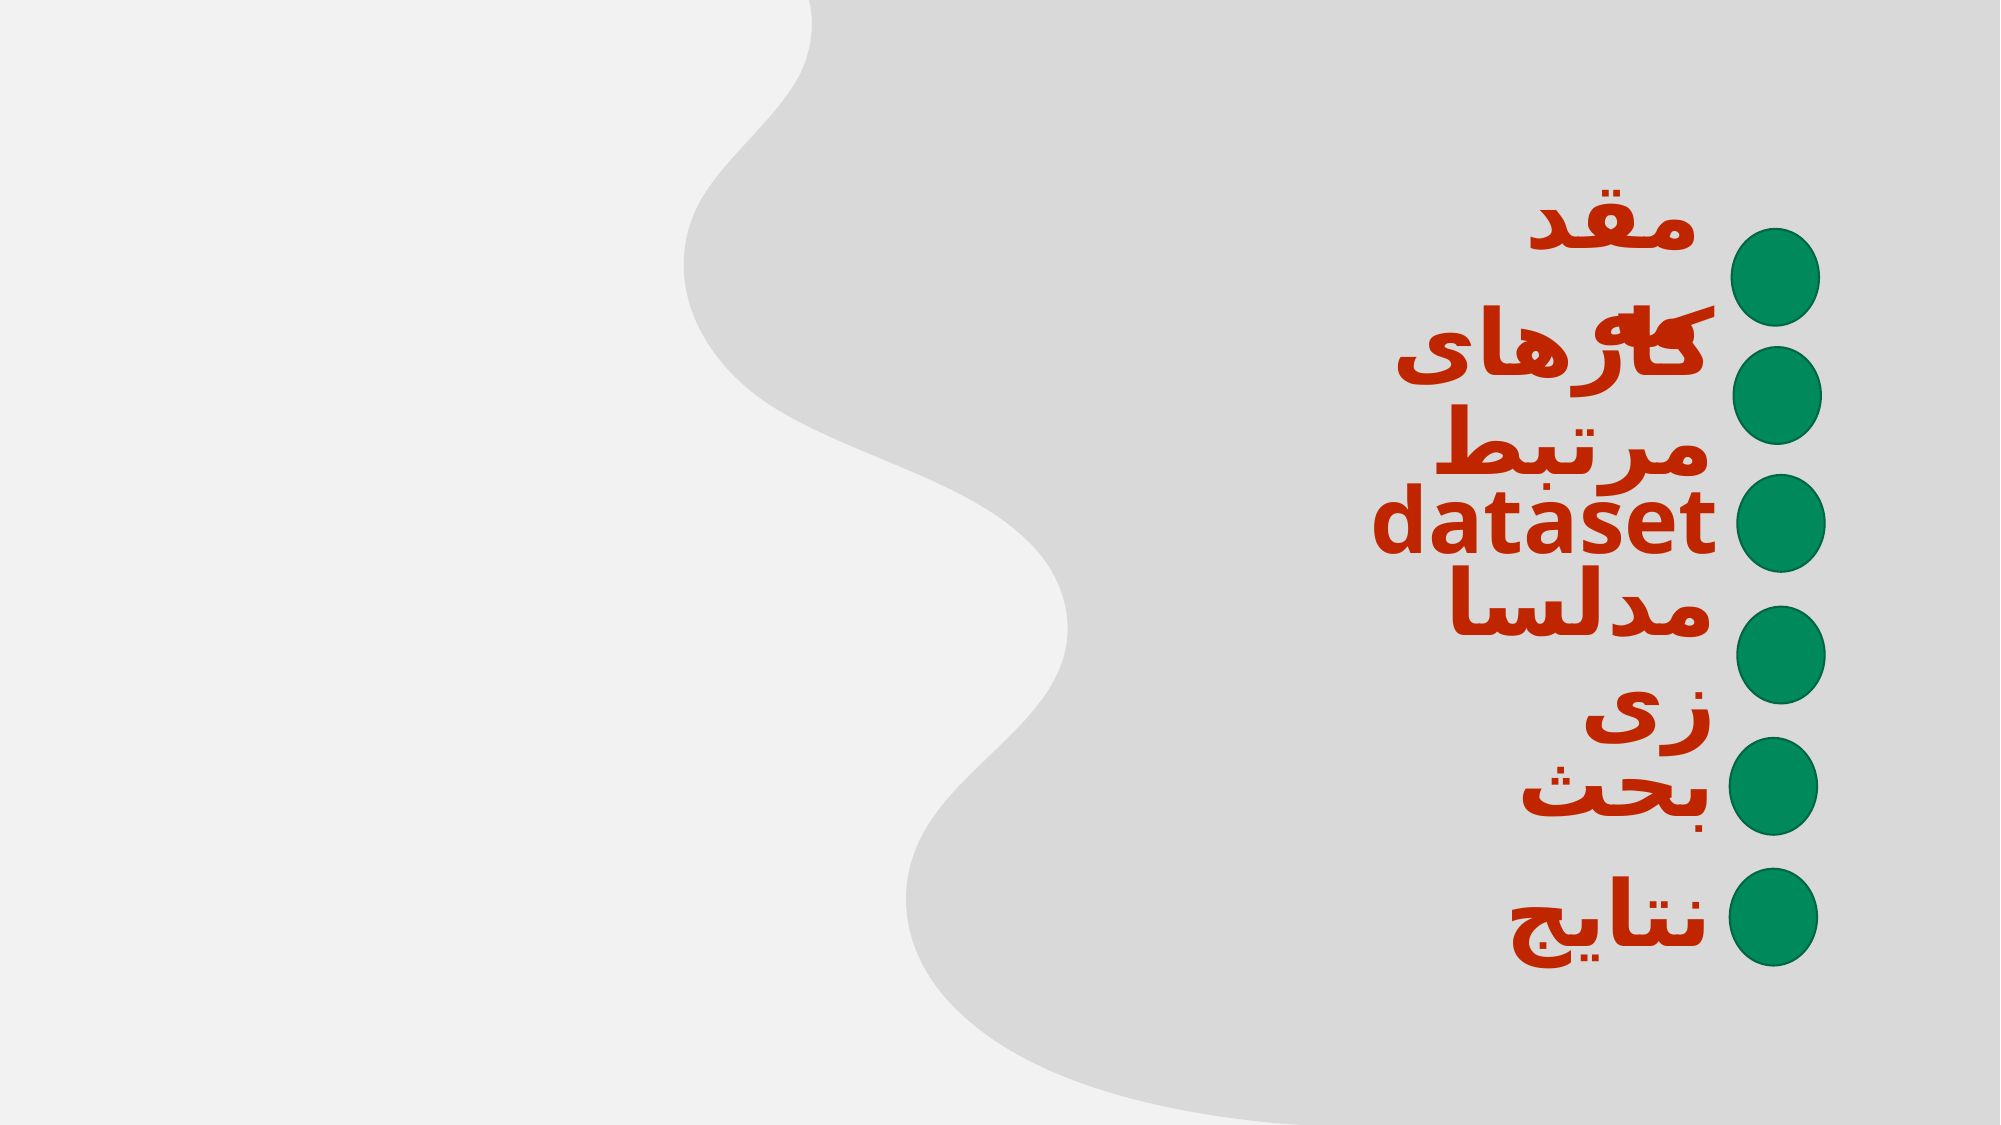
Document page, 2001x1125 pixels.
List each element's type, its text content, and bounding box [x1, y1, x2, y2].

text_box [1730, 227, 1821, 327]
text_box کارهای مرتبط [1308, 286, 1730, 414]
text_box [1736, 473, 1826, 573]
text_box بحث [1133, 677, 1730, 895]
text_box dataset [1278, 414, 1734, 633]
text_box [1728, 867, 1819, 967]
text_box نتایج [1207, 808, 1728, 1026]
text_box [1730, 736, 1819, 836]
text_box [1736, 605, 1826, 705]
title مقدمه [1472, 159, 1717, 286]
text_box [682, 0, 2000, 1125]
text_box [1732, 346, 1822, 445]
text_box مدلسازی [1381, 546, 1732, 764]
